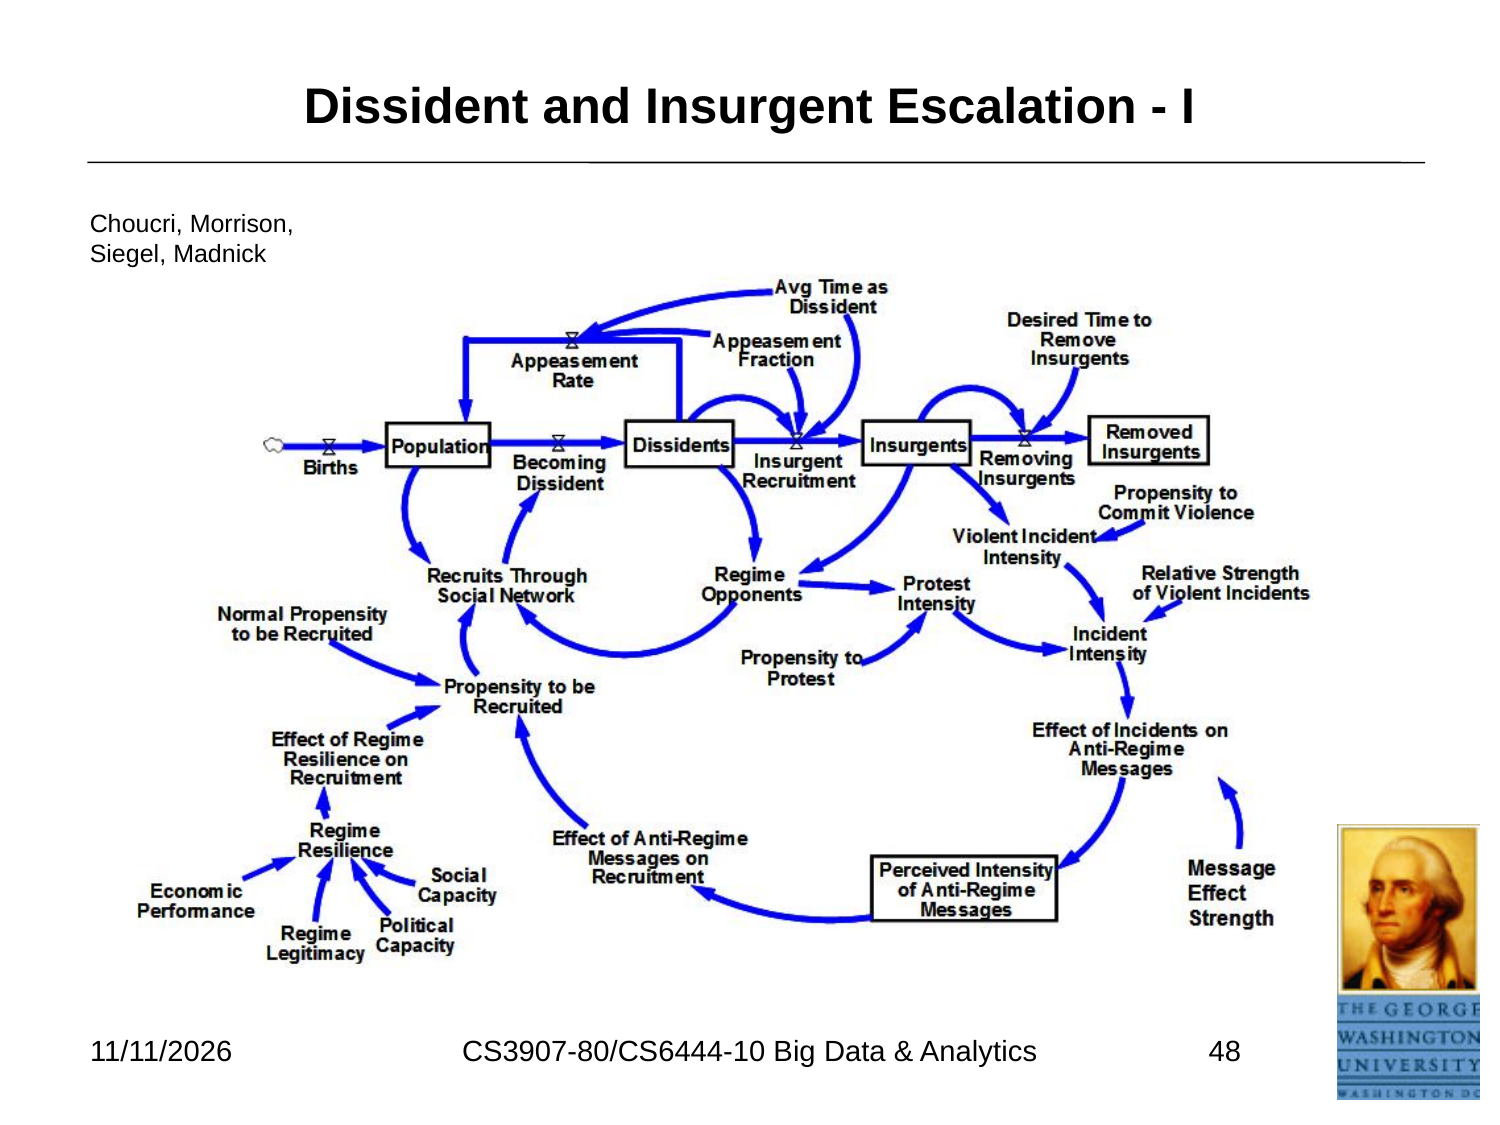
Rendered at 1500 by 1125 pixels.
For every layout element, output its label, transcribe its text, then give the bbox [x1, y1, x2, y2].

footer CS3907-80/CS6444-10 Big Data & Analytics [375, 1025, 1125, 1104]
picture [137, 274, 1313, 968]
title Dissident and Insurgent Escalation - I [75, 45, 1425, 163]
picture [1337, 824, 1480, 1100]
slide_number 48 [1137, 1025, 1313, 1104]
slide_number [75, 1025, 338, 1104]
text_box Choucri, Morrison, Siegel, Madnick [75, 199, 310, 275]
